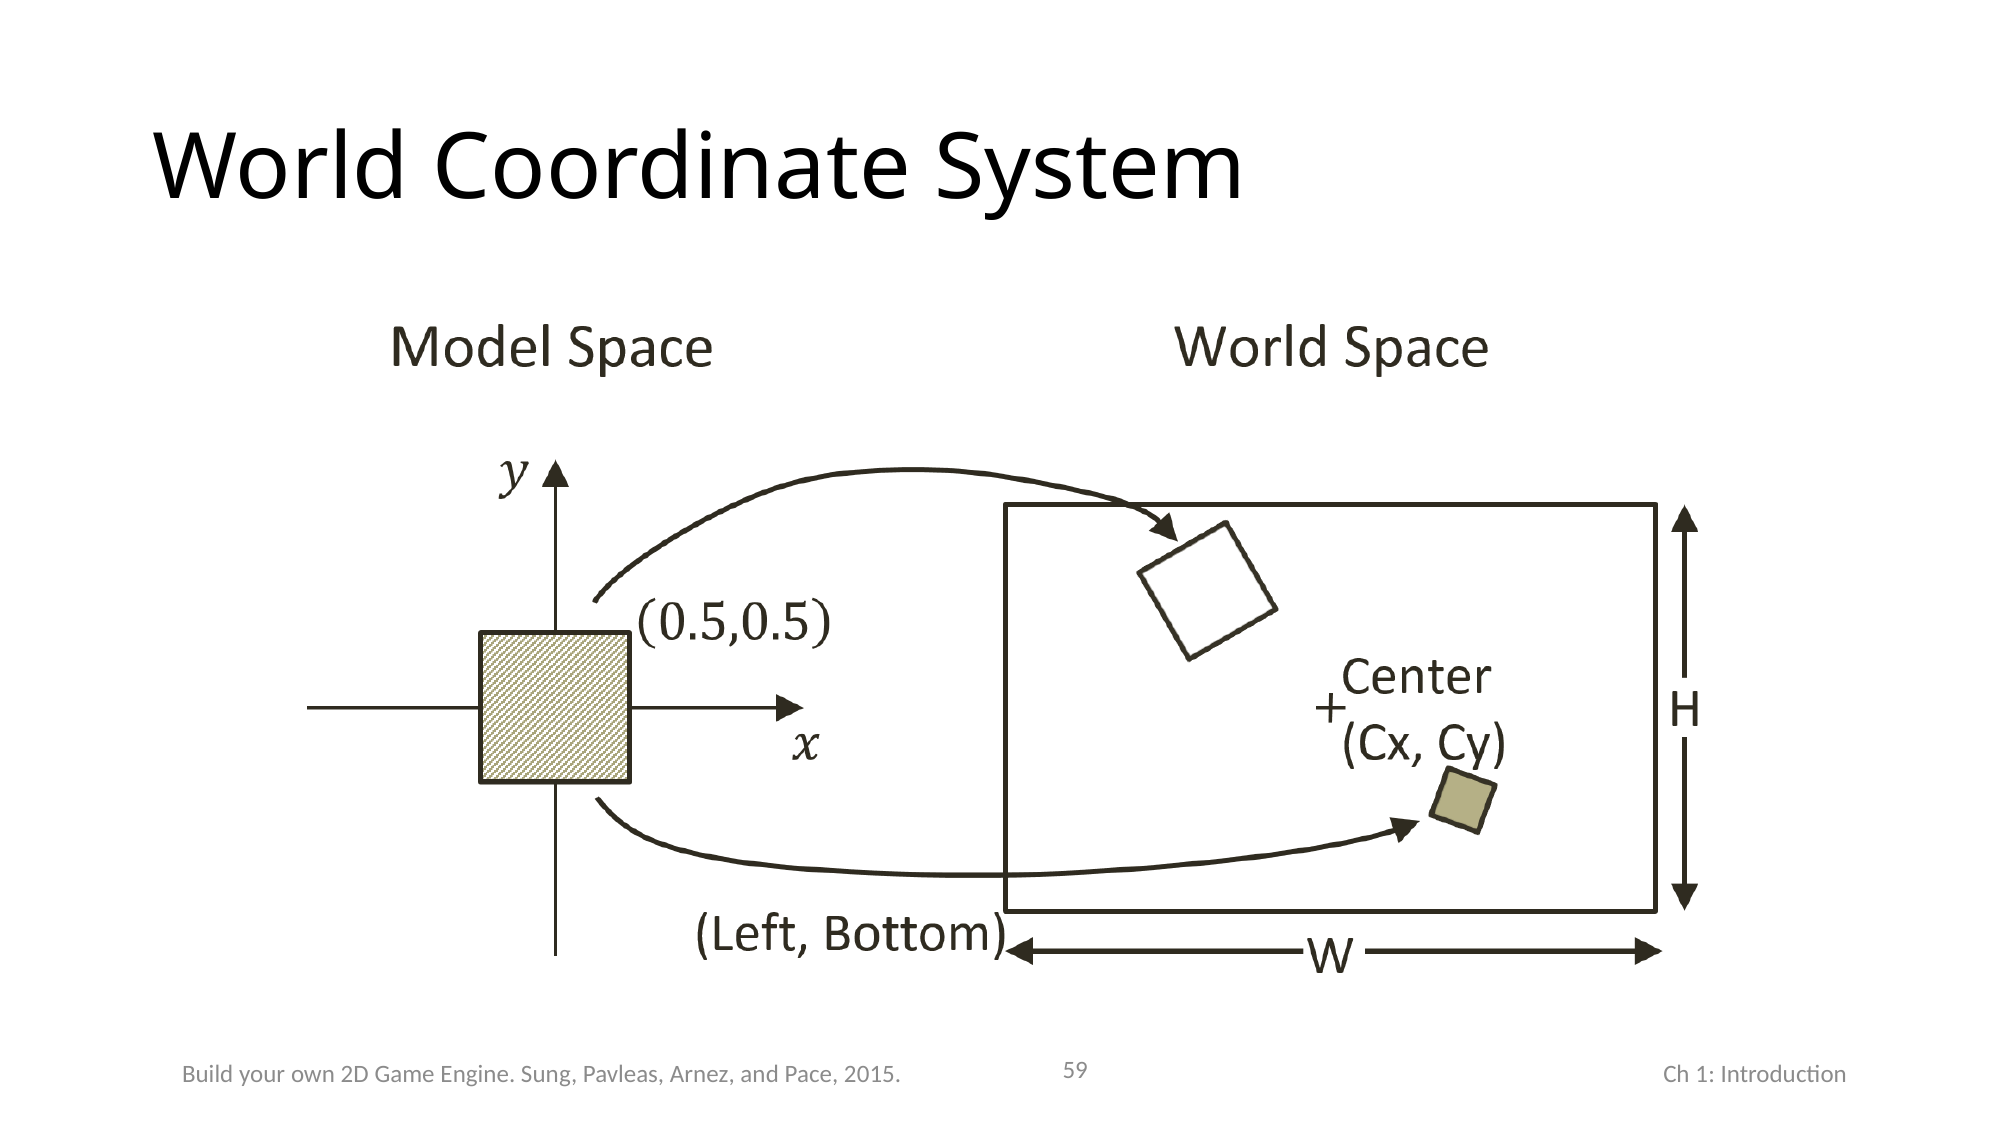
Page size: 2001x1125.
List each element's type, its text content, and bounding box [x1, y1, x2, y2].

picture [293, 257, 1772, 1055]
title World Coordinate System [137, 59, 1863, 278]
